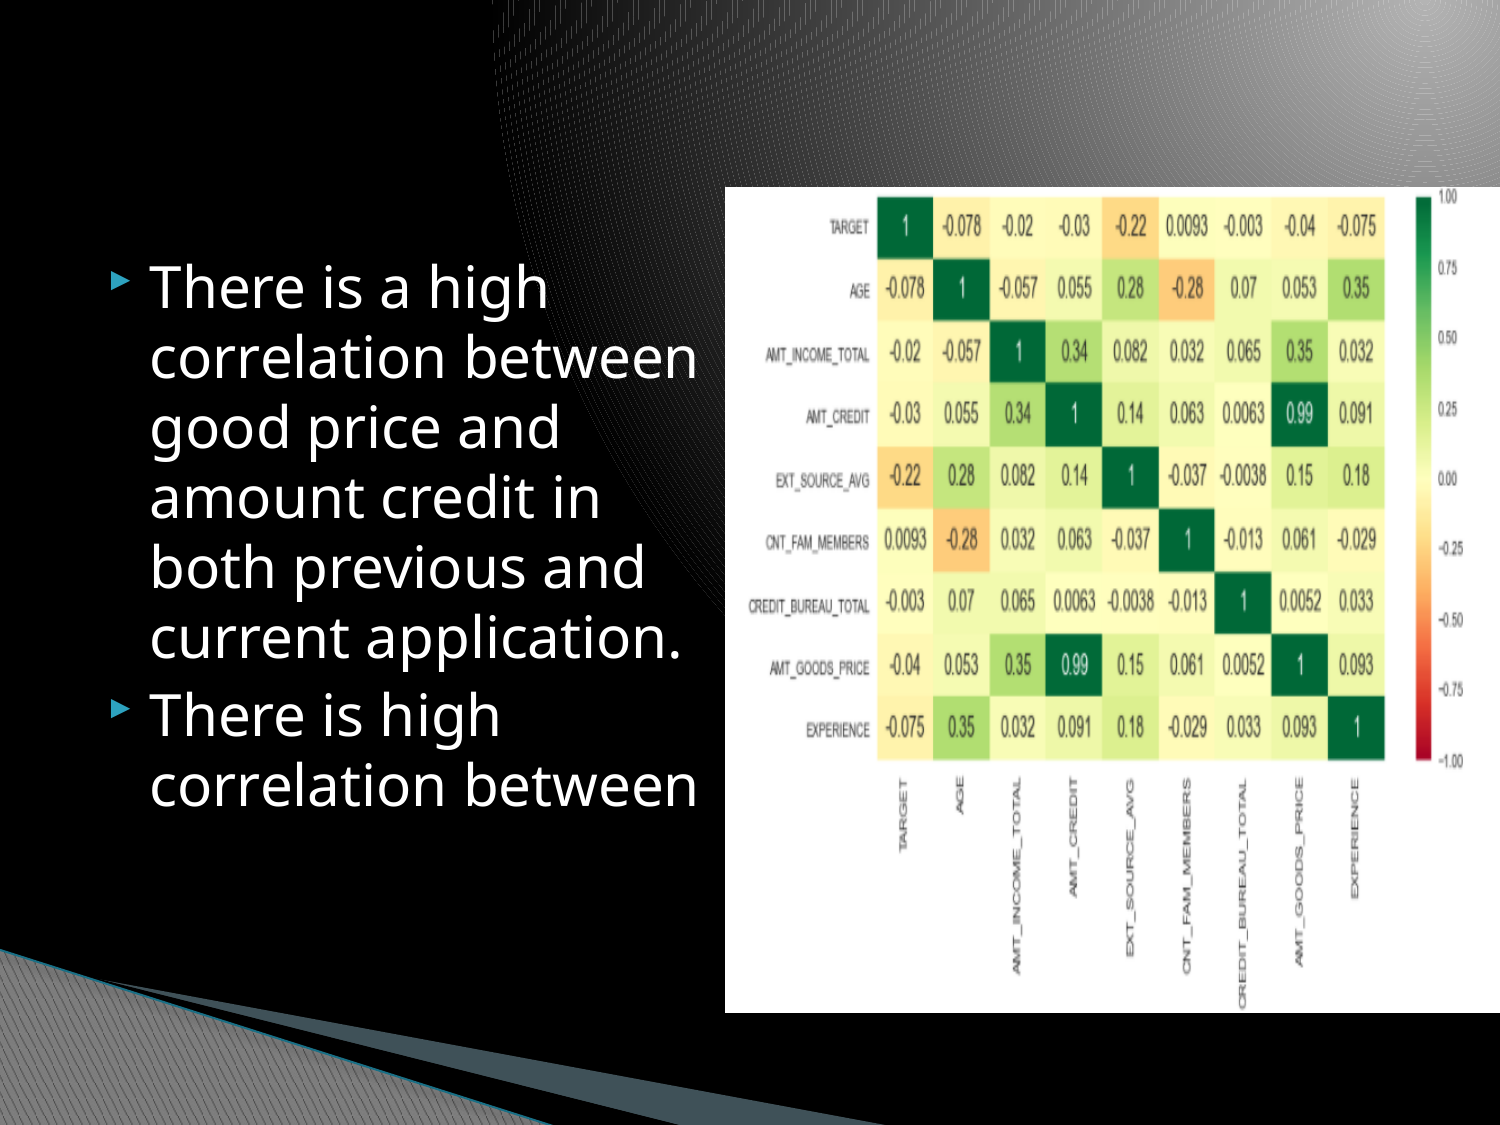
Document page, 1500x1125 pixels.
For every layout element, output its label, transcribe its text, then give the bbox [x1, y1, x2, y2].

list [724, 187, 1500, 1013]
picture [0, 952, 543, 1125]
list There is a high correlation between good price and amount credit in both previous and current application. There is high correlation between [75, 243, 718, 986]
